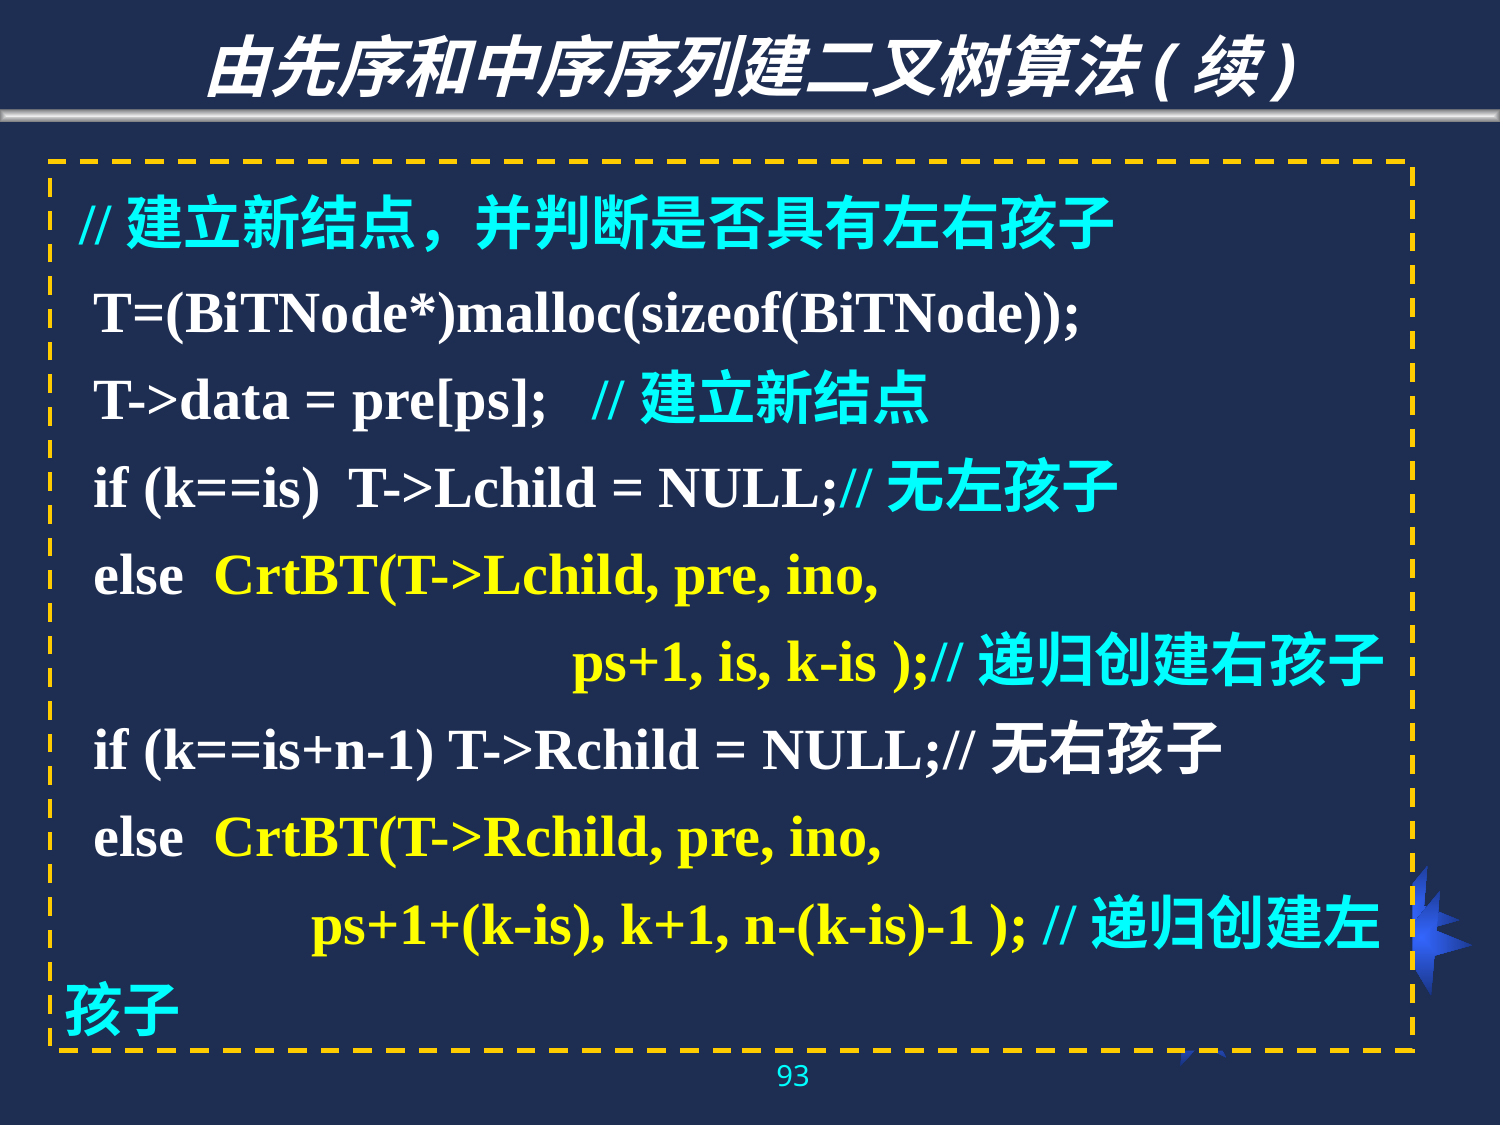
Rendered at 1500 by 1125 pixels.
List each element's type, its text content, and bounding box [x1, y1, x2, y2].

text_box //建立新结点，并判断是否具有左右孩子 T=(BiTNode*)malloc(sizeof(BiTNode)); T->data = pre[ps]; //建立新结点 if (k==is) T->Lchild = NULL;//无左孩子 else CrtBT(T->Lchild, pre, ino, ps+1, is, k-is );//递归创建右孩子 if (k==is+n-1) T->Rchild = NULL;//无右孩子 else CrtBT(T->Rchild, pre, ino, ps+1+(k-is), k+1, n-(k-is)-1 ); //递归创建左孩子 [49, 161, 1413, 1051]
title 由先序和中序序列建二叉树算法(续) [0, 0, 1500, 113]
slide_number 93 [512, 1051, 826, 1125]
